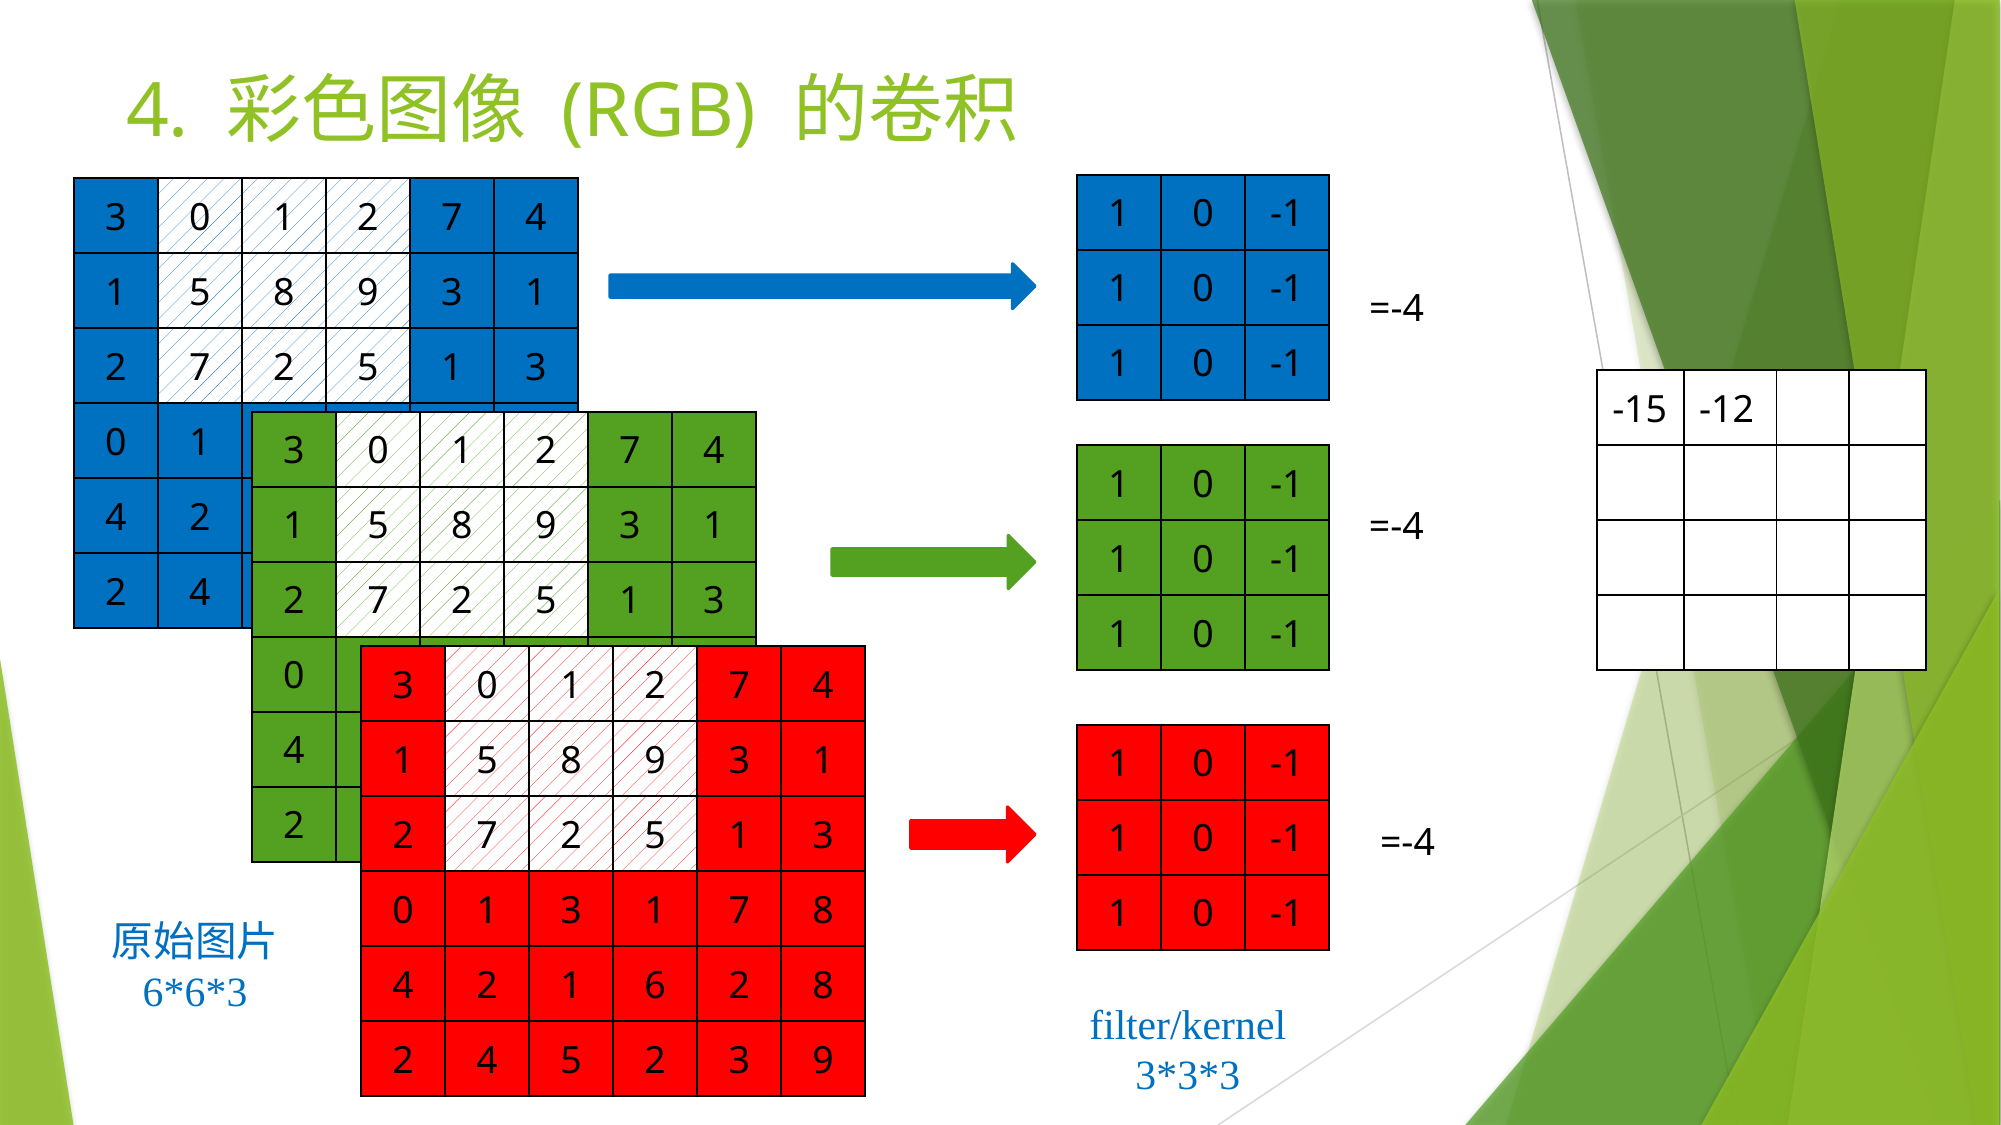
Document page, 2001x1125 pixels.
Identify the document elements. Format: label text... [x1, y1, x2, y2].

table_cell 1 [1078, 801, 1160, 874]
table_cell -1 [1246, 326, 1328, 399]
title 4. 彩色图像 (RGB) 的卷积 [111, 54, 1522, 175]
table_cell 1 [614, 872, 696, 945]
table_cell 8 [673, 638, 755, 645]
table_cell -1 [1246, 801, 1328, 874]
table_header [1777, 371, 1848, 444]
table_cell 3 [589, 488, 671, 561]
table_header 7 [698, 647, 780, 720]
table_cell 2 [75, 554, 157, 627]
table_cell 4 [362, 947, 444, 1020]
text_box filter/kernel 3*3*3 [1055, 990, 1321, 1105]
table_cell 1 [1078, 326, 1160, 399]
text_box =-4 [1365, 810, 1468, 871]
table_cell 2 [421, 563, 503, 636]
table_cell 8 [782, 872, 864, 945]
table_cell [1777, 521, 1848, 594]
table_cell 1 [1078, 521, 1160, 594]
table_cell 3 [411, 254, 493, 327]
table_header -12 [1685, 371, 1776, 444]
table_cell [1850, 521, 1925, 594]
table_cell 7 [411, 404, 493, 411]
table_cell 9 [782, 1022, 864, 1095]
table_cell 4 [75, 479, 157, 552]
table_cell 2 [698, 947, 780, 1020]
table_header 0 [1162, 446, 1244, 519]
table_cell 7 [337, 563, 419, 636]
table_cell 1 [495, 254, 577, 327]
table_header 0 [1162, 726, 1244, 799]
table_header 1 [1078, 726, 1160, 799]
table_cell 2 [530, 797, 612, 870]
table_cell 7 [159, 329, 241, 402]
table_cell 4 [253, 713, 335, 786]
table_cell [1598, 596, 1683, 669]
table_cell 2 [362, 797, 444, 870]
table_cell 1 [1078, 876, 1160, 949]
table_cell [1850, 596, 1925, 669]
table_cell 8 [243, 254, 325, 327]
table_cell 9 [327, 254, 409, 327]
table_cell 1 [159, 404, 241, 477]
table_cell 0 [1162, 251, 1244, 324]
table_cell 2 [446, 947, 528, 1020]
table_header 4 [495, 179, 577, 252]
table_cell 0 [75, 404, 157, 477]
table_cell 1 [362, 722, 444, 795]
table_cell 2 [253, 563, 335, 636]
table_cell 3 [530, 872, 612, 945]
table_cell 8 [530, 722, 612, 795]
table_header 0 [1162, 176, 1244, 249]
table_cell 5 [327, 329, 409, 402]
table_cell 2 [159, 479, 241, 552]
table_header 4 [673, 413, 755, 486]
table_cell -1 [1246, 596, 1328, 669]
table_cell 5 [243, 554, 251, 627]
table_cell 5 [614, 797, 696, 870]
table_cell [1598, 521, 1683, 594]
table_header 0 [337, 413, 419, 486]
table_cell 2 [243, 329, 325, 402]
table_header -1 [1246, 446, 1328, 519]
table_cell 1 [698, 797, 780, 870]
table_header 1 [1078, 176, 1160, 249]
table_cell 2 [362, 1022, 444, 1095]
table_cell 1 [411, 329, 493, 402]
table_cell 0 [253, 638, 335, 711]
table_cell 1 [1078, 251, 1160, 324]
table_header 2 [505, 413, 587, 486]
table_cell 7 [698, 872, 780, 945]
table_header 7 [411, 179, 493, 252]
table_header 3 [362, 647, 444, 720]
table_cell 1 [782, 722, 864, 795]
text_box [608, 262, 1037, 311]
text_box [909, 805, 1037, 864]
table_cell 9 [614, 722, 696, 795]
table_cell 1 [673, 488, 755, 561]
table_header 0 [159, 179, 241, 252]
table_cell 3 [698, 1022, 780, 1095]
table_cell 5 [159, 254, 241, 327]
table_cell [1685, 521, 1776, 594]
table_cell [1685, 446, 1776, 519]
table_cell 1 [253, 488, 335, 561]
table_cell 0 [1162, 326, 1244, 399]
table_cell [1777, 446, 1848, 519]
table_header 1 [1078, 446, 1160, 519]
table_cell 1 [243, 479, 251, 552]
table_cell 8 [782, 947, 864, 1020]
table_cell 2 [253, 788, 335, 861]
table_header 2 [327, 179, 409, 252]
table_header 1 [243, 179, 325, 252]
table_cell 3 [673, 563, 755, 636]
table_cell 1 [75, 254, 157, 327]
table_cell 1 [589, 563, 671, 636]
table_cell 5 [530, 1022, 612, 1095]
table_cell 3 [698, 722, 780, 795]
table_header 3 [75, 179, 157, 252]
table_cell 1 [337, 638, 419, 711]
table_cell 7 [589, 638, 671, 645]
table_cell 5 [505, 563, 587, 636]
text_box [830, 533, 1037, 591]
table_cell -1 [1246, 876, 1328, 949]
table_cell 4 [337, 788, 360, 861]
text_box =-4 [1354, 276, 1633, 336]
table_header 0 [446, 647, 528, 720]
table_cell 2 [75, 329, 157, 402]
table_cell 3 [495, 329, 577, 402]
table_cell 3 [243, 404, 325, 477]
table_cell [1685, 596, 1776, 669]
table_cell 0 [1162, 521, 1244, 594]
table_header -15 [1598, 371, 1683, 444]
table_cell 8 [495, 404, 577, 411]
table_header 1 [530, 647, 612, 720]
table_cell 0 [1162, 596, 1244, 669]
table_cell -1 [1246, 521, 1328, 594]
table_cell -1 [1246, 251, 1328, 324]
table_header 1 [421, 413, 503, 486]
table_cell 0 [362, 872, 444, 945]
table_cell 0 [1162, 876, 1244, 949]
table_cell [1777, 596, 1848, 669]
table_cell 9 [505, 488, 587, 561]
table_cell 3 [782, 797, 864, 870]
table_cell 4 [446, 1022, 528, 1095]
table_cell 5 [337, 488, 419, 561]
table_cell [1850, 446, 1925, 519]
table_header 7 [589, 413, 671, 486]
table_header [1850, 371, 1925, 444]
table_cell 7 [446, 797, 528, 870]
text_box 原始图片 6*6*3 [62, 907, 328, 1023]
table_cell 0 [1162, 801, 1244, 874]
table_header -1 [1246, 726, 1328, 799]
table_cell 1 [446, 872, 528, 945]
table_cell 2 [337, 713, 360, 786]
table_cell 2 [614, 1022, 696, 1095]
table_header 2 [614, 647, 696, 720]
table_cell 4 [159, 554, 241, 627]
table_header 4 [782, 647, 864, 720]
table_cell [1598, 446, 1683, 519]
table_header -1 [1246, 176, 1328, 249]
table_cell 1 [1078, 596, 1160, 669]
table_cell 8 [421, 488, 503, 561]
table_cell 3 [421, 638, 503, 645]
text_box =-4 [1354, 495, 1505, 555]
table_cell 5 [446, 722, 528, 795]
table_cell 1 [327, 404, 409, 411]
table_cell 1 [530, 947, 612, 1020]
table_cell 1 [505, 638, 587, 645]
table_header 3 [253, 413, 335, 486]
table_cell 6 [614, 947, 696, 1020]
